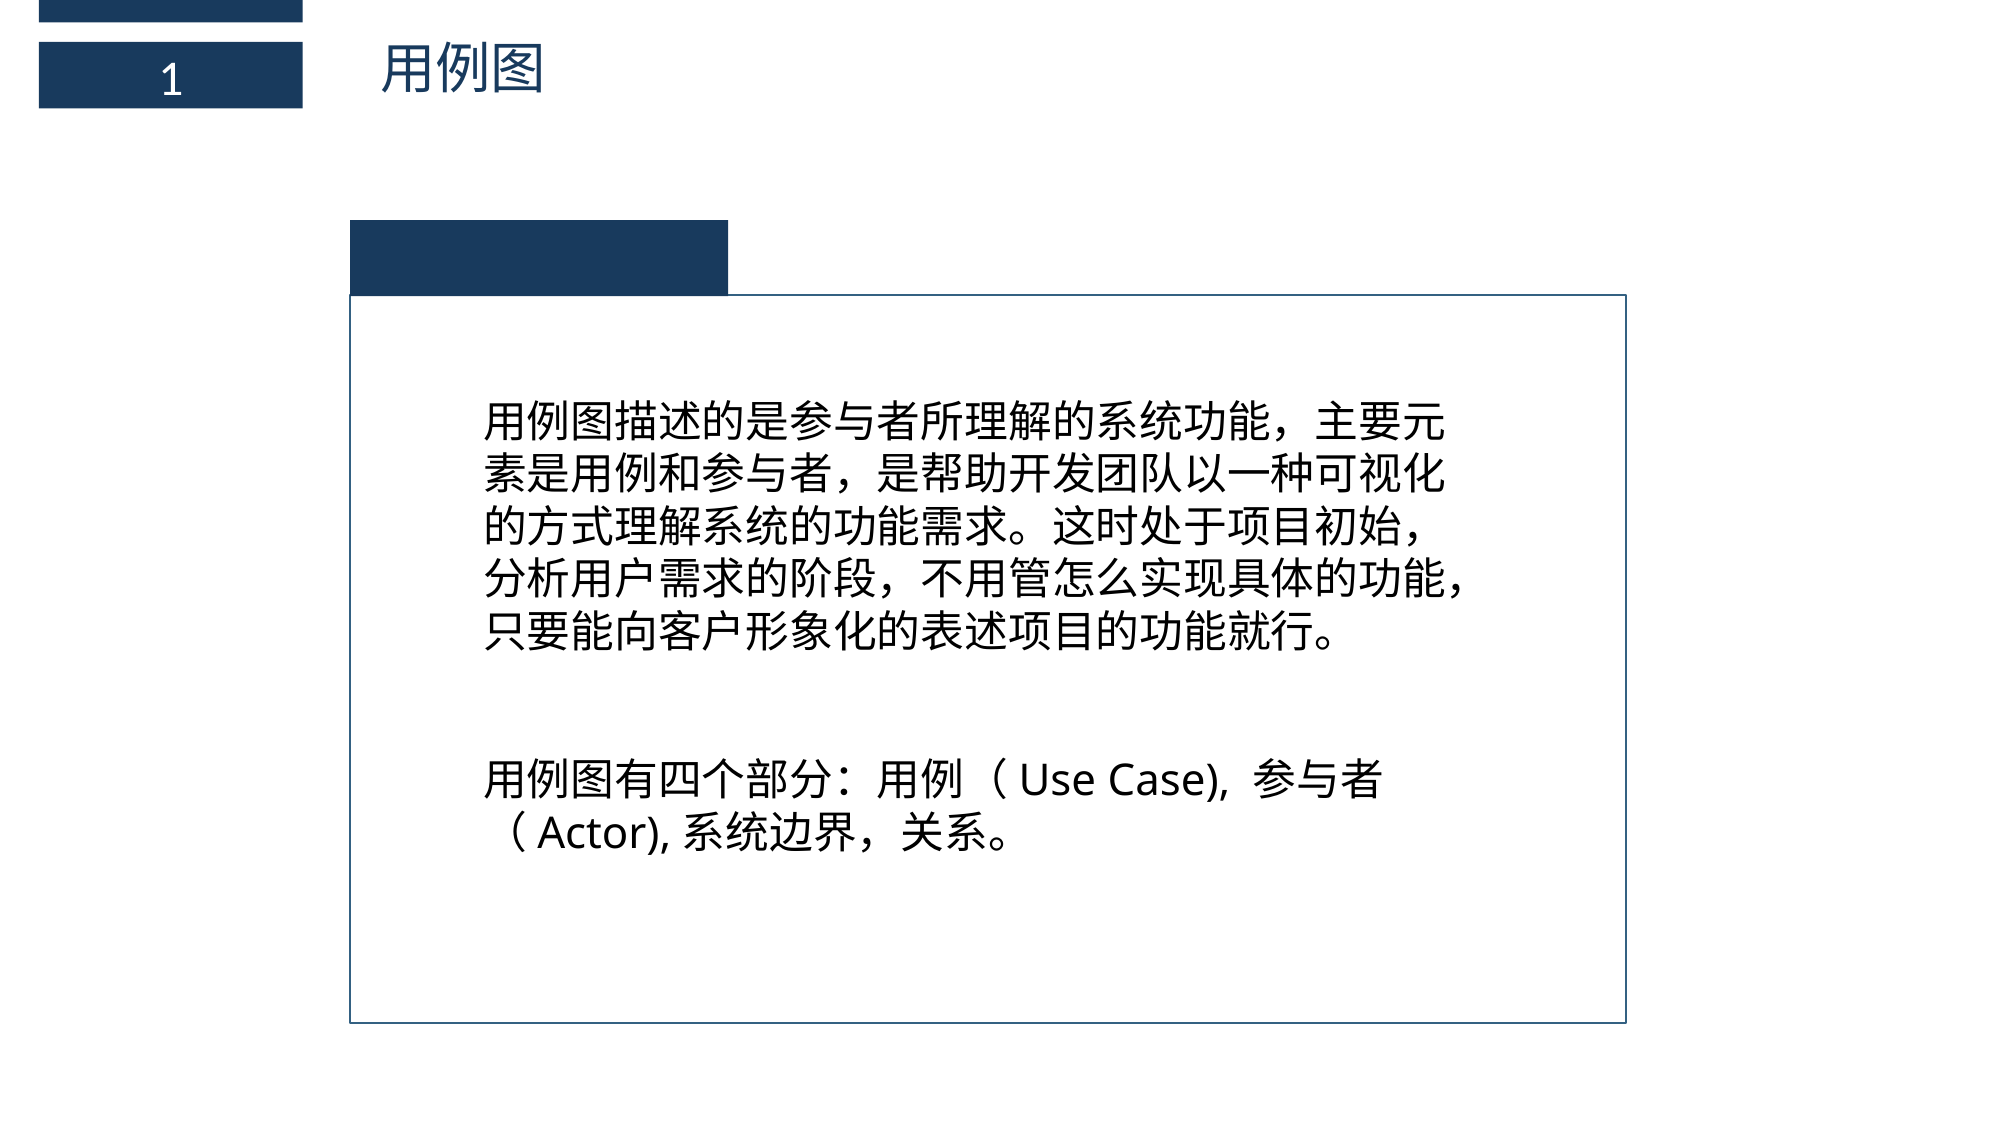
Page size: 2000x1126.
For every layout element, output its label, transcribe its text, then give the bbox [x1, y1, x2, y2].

text_box [366, 22, 1360, 105]
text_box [349, 219, 1627, 1024]
text_box 用例图 [365, 26, 1359, 108]
text_box 1 [37, 40, 305, 111]
text_box [37, 0, 305, 24]
